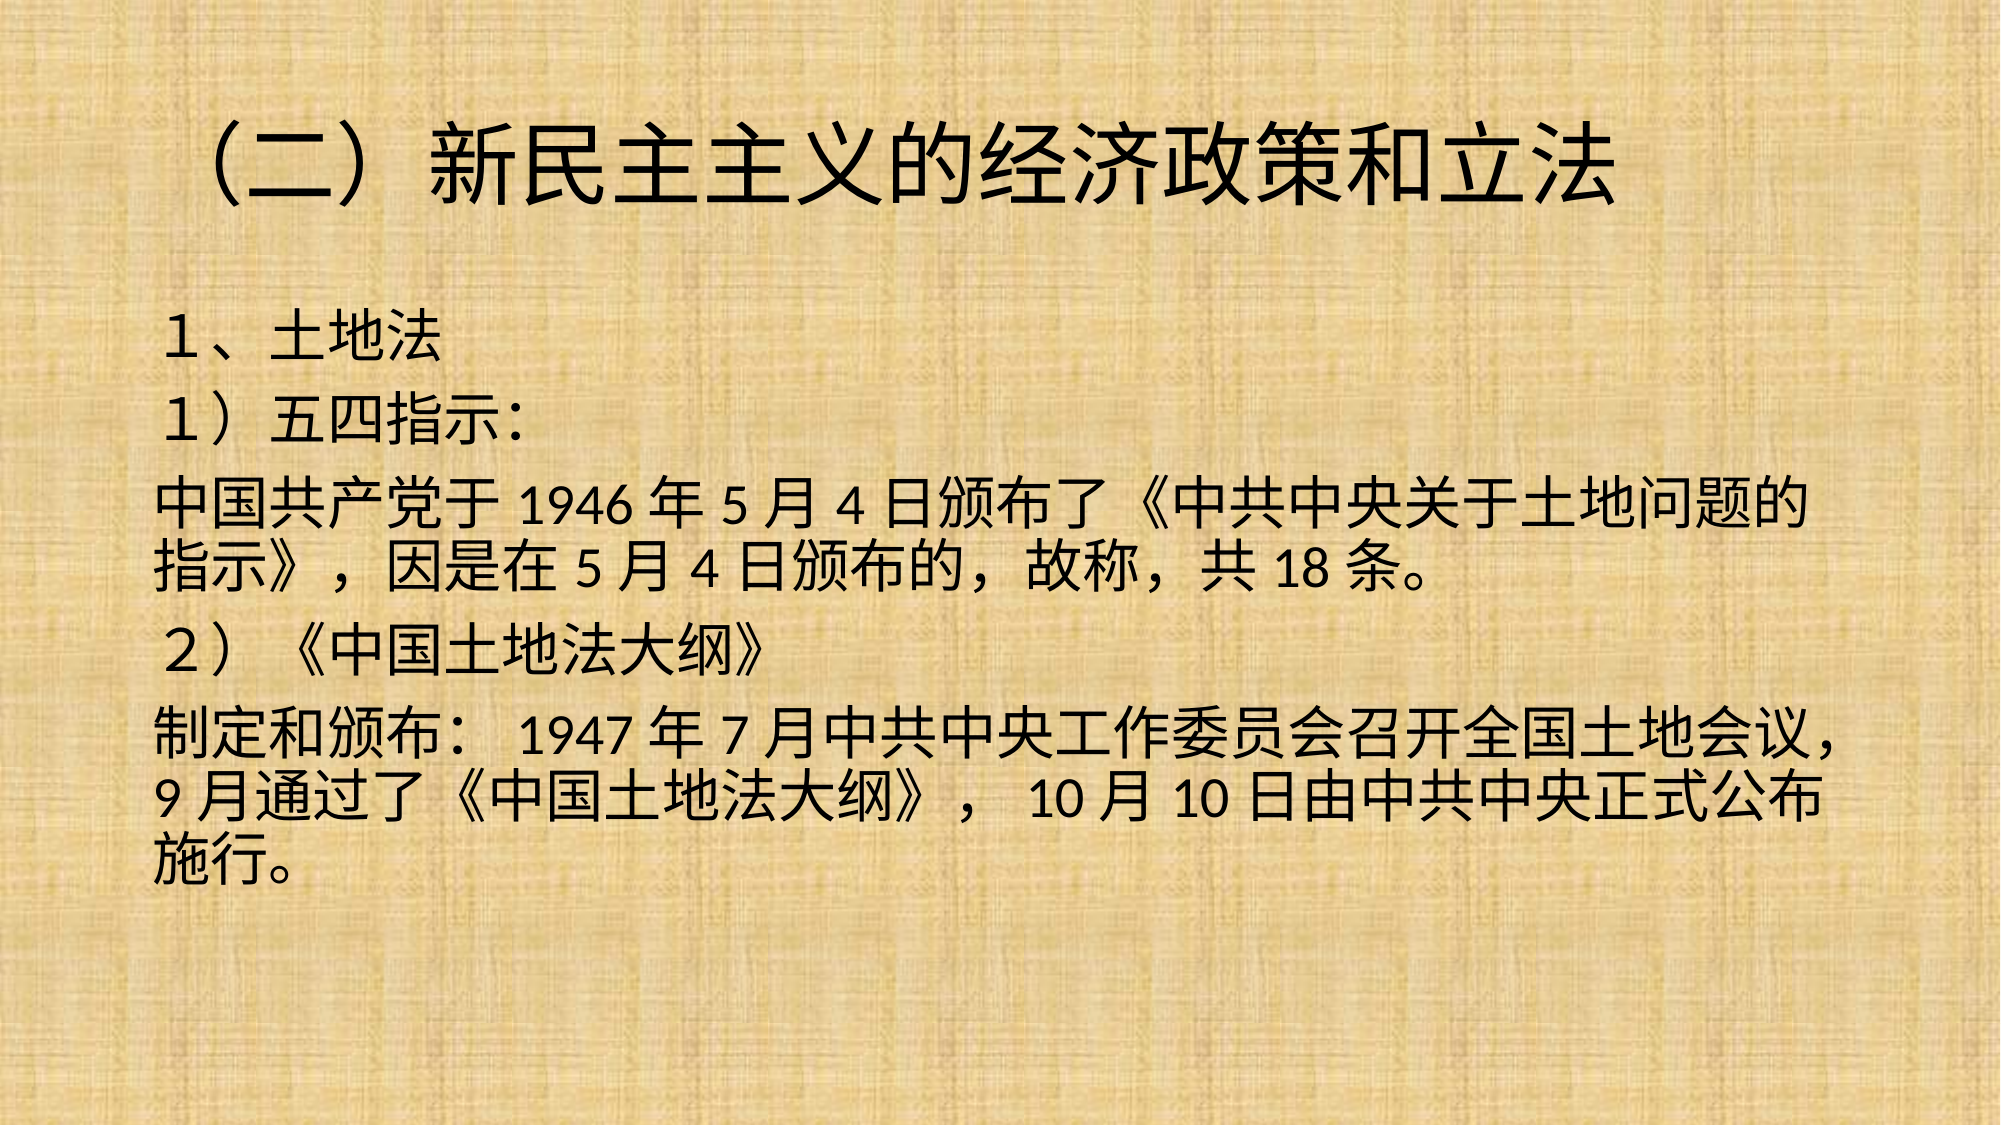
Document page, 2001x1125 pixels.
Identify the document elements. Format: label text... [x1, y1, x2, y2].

title （二）新民主主义的经济政策和立法 [137, 59, 1863, 278]
list １、土地法 １）五四指示： 中国共产党于1946年5月4日颁布了《中共中央关于土地问题的指示》，因是在5月4日颁布的，故称，共18条。 ２）《中国土地法大纲》 制定和颁布：1947年7月中共中央工作委员会召开全国土地会议，9月通过了《中国土地法大纲》，10月10日由中共中央正式公布施行。 [137, 299, 1863, 1014]
picture [0, 0, 2001, 1125]
